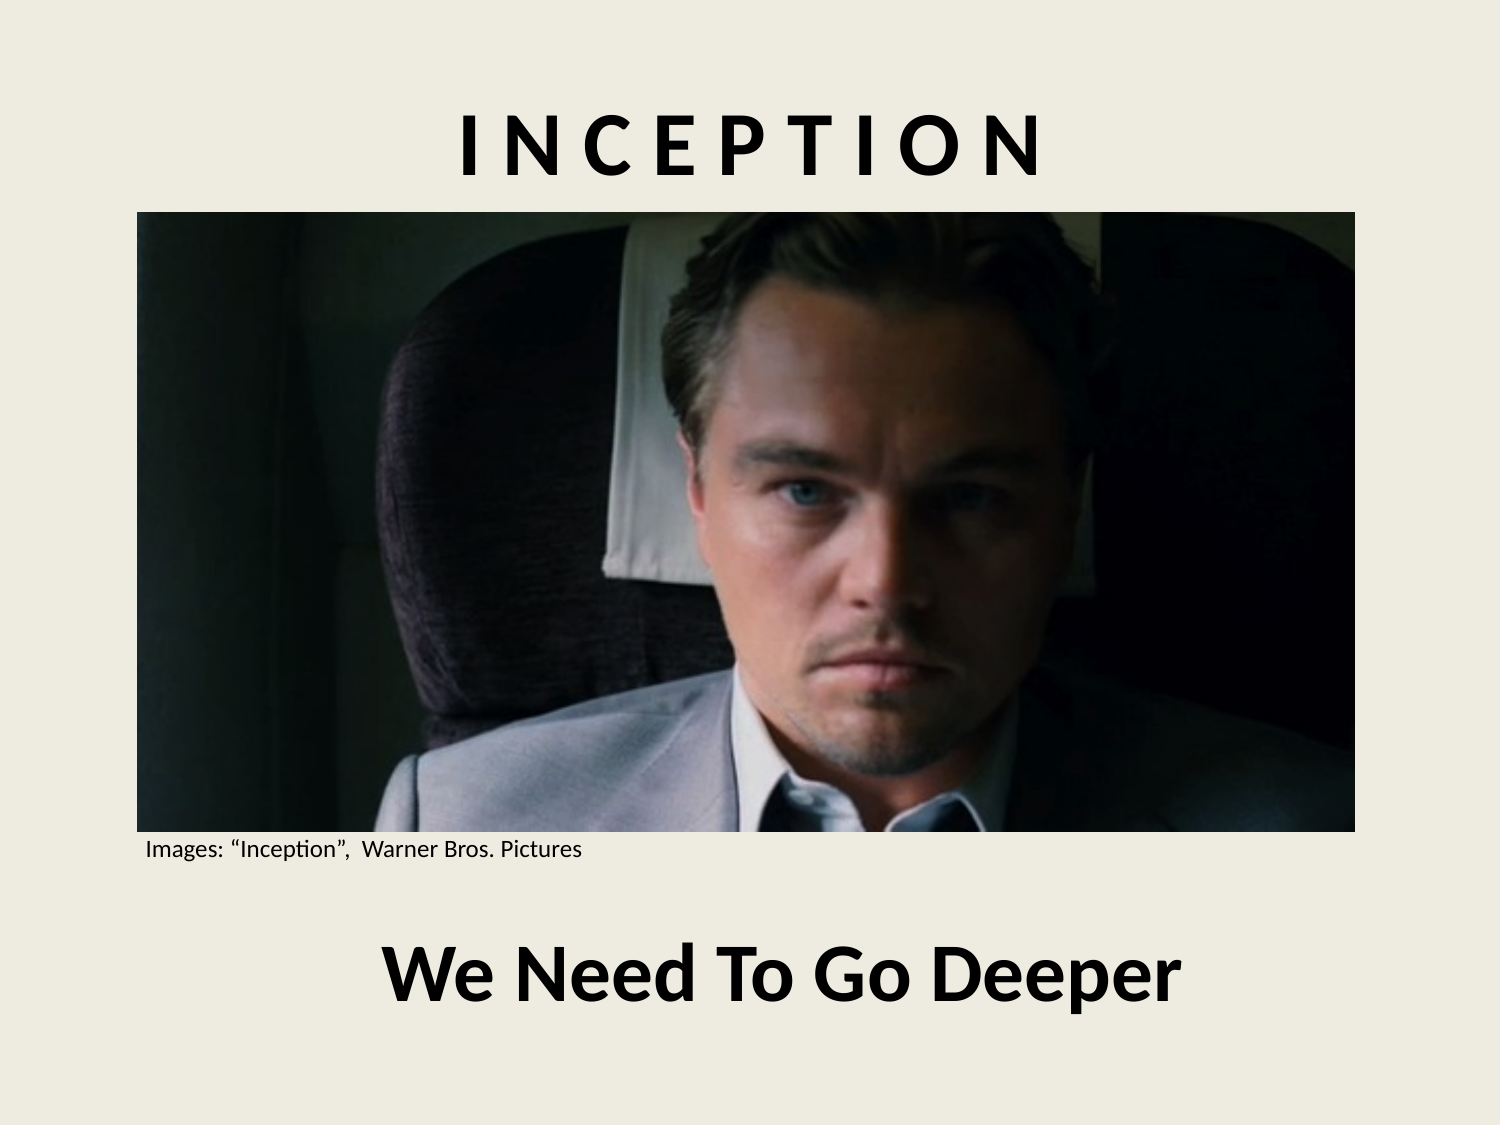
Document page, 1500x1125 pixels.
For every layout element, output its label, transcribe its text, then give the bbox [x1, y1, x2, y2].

text_box Images: “Inception”, Warner Bros. Pictures [130, 825, 598, 870]
text_box We Need To Go Deeper [366, 911, 1199, 1026]
title I N C E P T I O N [75, 45, 1425, 233]
picture [137, 212, 1355, 832]
